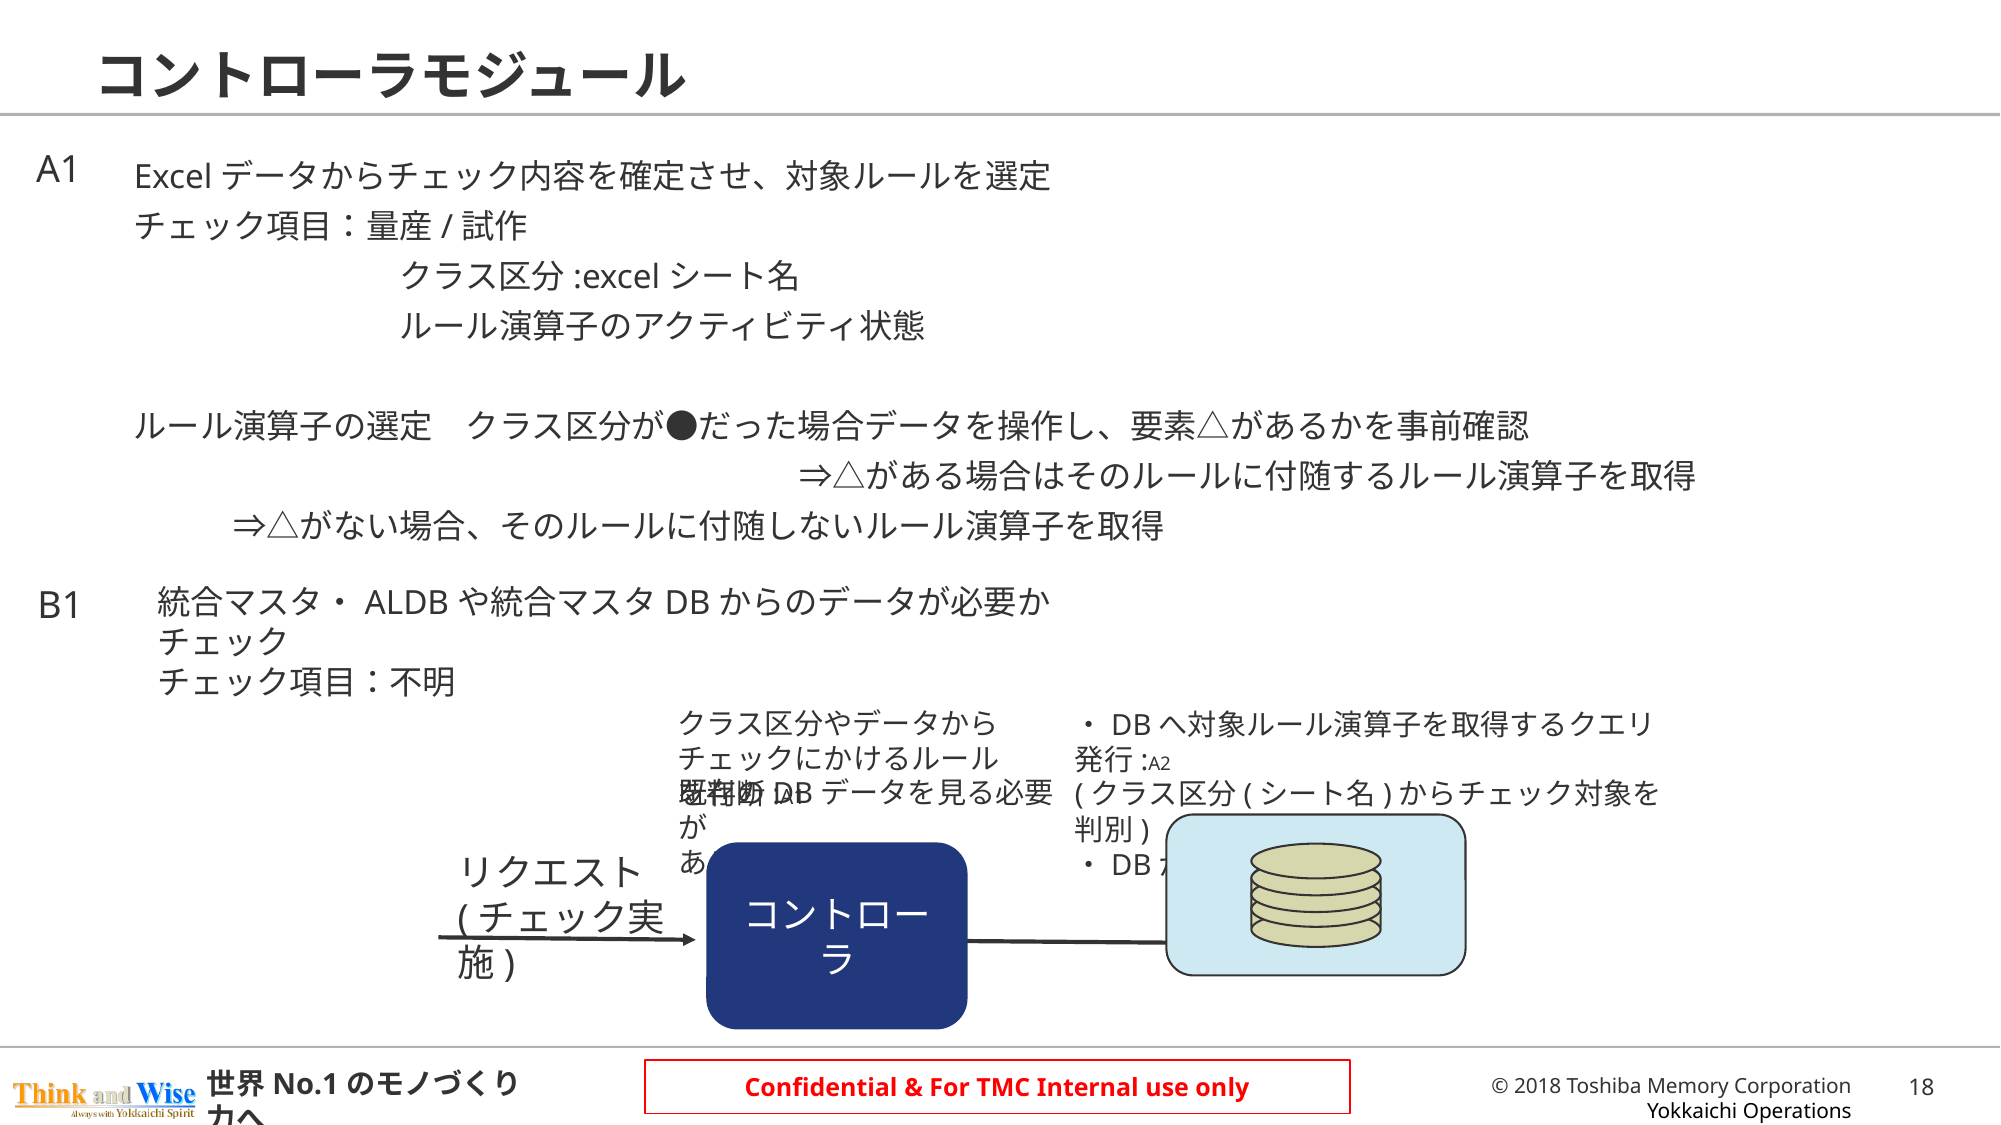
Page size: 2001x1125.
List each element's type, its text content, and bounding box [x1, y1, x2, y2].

text_box A1 [21, 138, 97, 198]
text_box リクエスト (チェック実施) [442, 940, 682, 992]
slide_number 17 [1866, 1057, 1935, 1118]
title コントローラモジュール [0, 0, 2000, 114]
text_box ・DBへ対象ルール演算子を取得するクエリ発行:A2 (クラス区分(シート名)からチェック対象を判別) ・DBからデータ取得 :B2 [1060, 698, 1684, 889]
text_box B1 [22, 573, 99, 634]
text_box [1142, 814, 1466, 976]
text_box クラス区分やデータからチェックにかけるルールを判断:A1 [662, 709, 1017, 818]
text_box コントローラ [705, 841, 969, 1031]
text_box リクエスト (チェック実施) [442, 841, 682, 937]
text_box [934, 940, 1142, 945]
text_box 既存のDBデータを見る必要が あるかを判断:B1 [663, 767, 1077, 888]
text_box 統合マスタ・ALDBや統合マスタDBからのデータが必要かチェック チェック項目：不明 [142, 573, 1143, 709]
list Excelデータからチェック内容を確定させ、対象ルールを選定 チェック項目：量産/試作 クラス区分:excelシート名 ルール演算子のアクティビティ状態 ルール演算子の選定 クラス区分が●だった場合データを操作し、要素△があるかを事前確認 ⇒△がある場合はそのルールに付随するルール演算子を取得 ⇒△がない場合、そのルールに付随しないルール演算子を取得 [133, 138, 1867, 235]
picture [11, 1082, 198, 1119]
